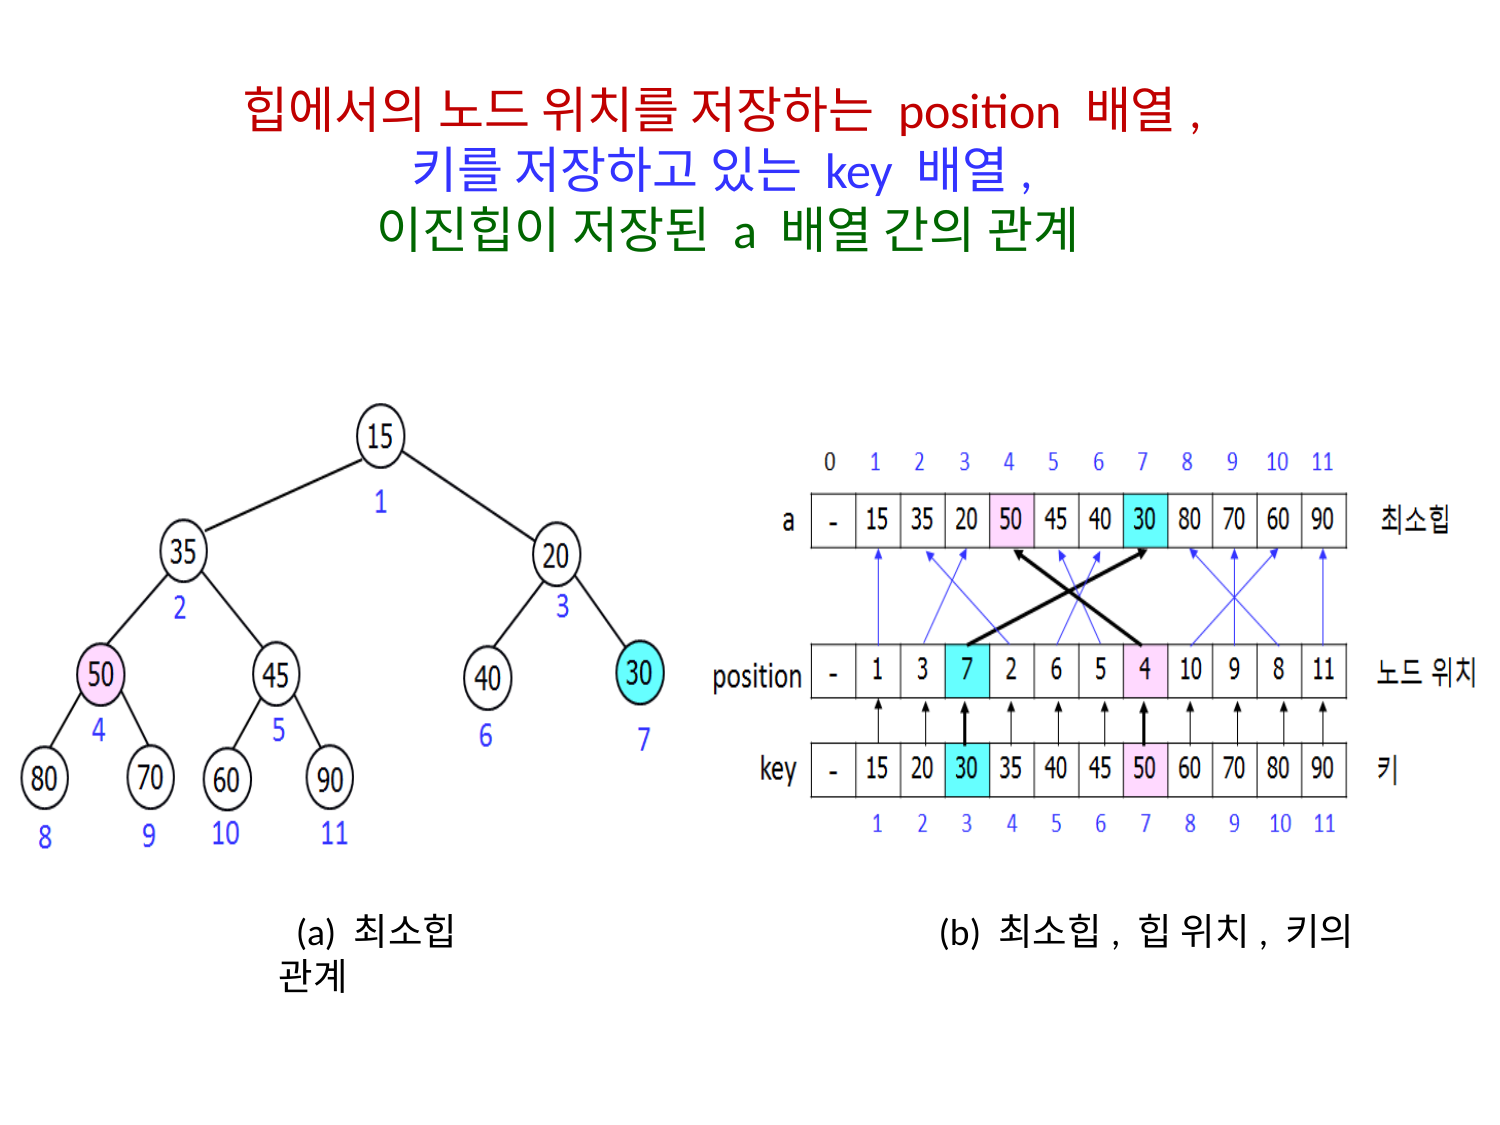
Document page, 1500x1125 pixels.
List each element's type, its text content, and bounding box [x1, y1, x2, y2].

text_box (a) 최소힙 (b) 최소힙, 힙 위치, 키의 관계 [264, 900, 1429, 1006]
text_box 힙에서의 노드 위치를 저장하는 position 배열, 키를 저장하고 있는 key 배열, 이진힙이 저장된 a 배열 간의 관계 [151, 71, 1305, 267]
picture [4, 403, 1483, 872]
